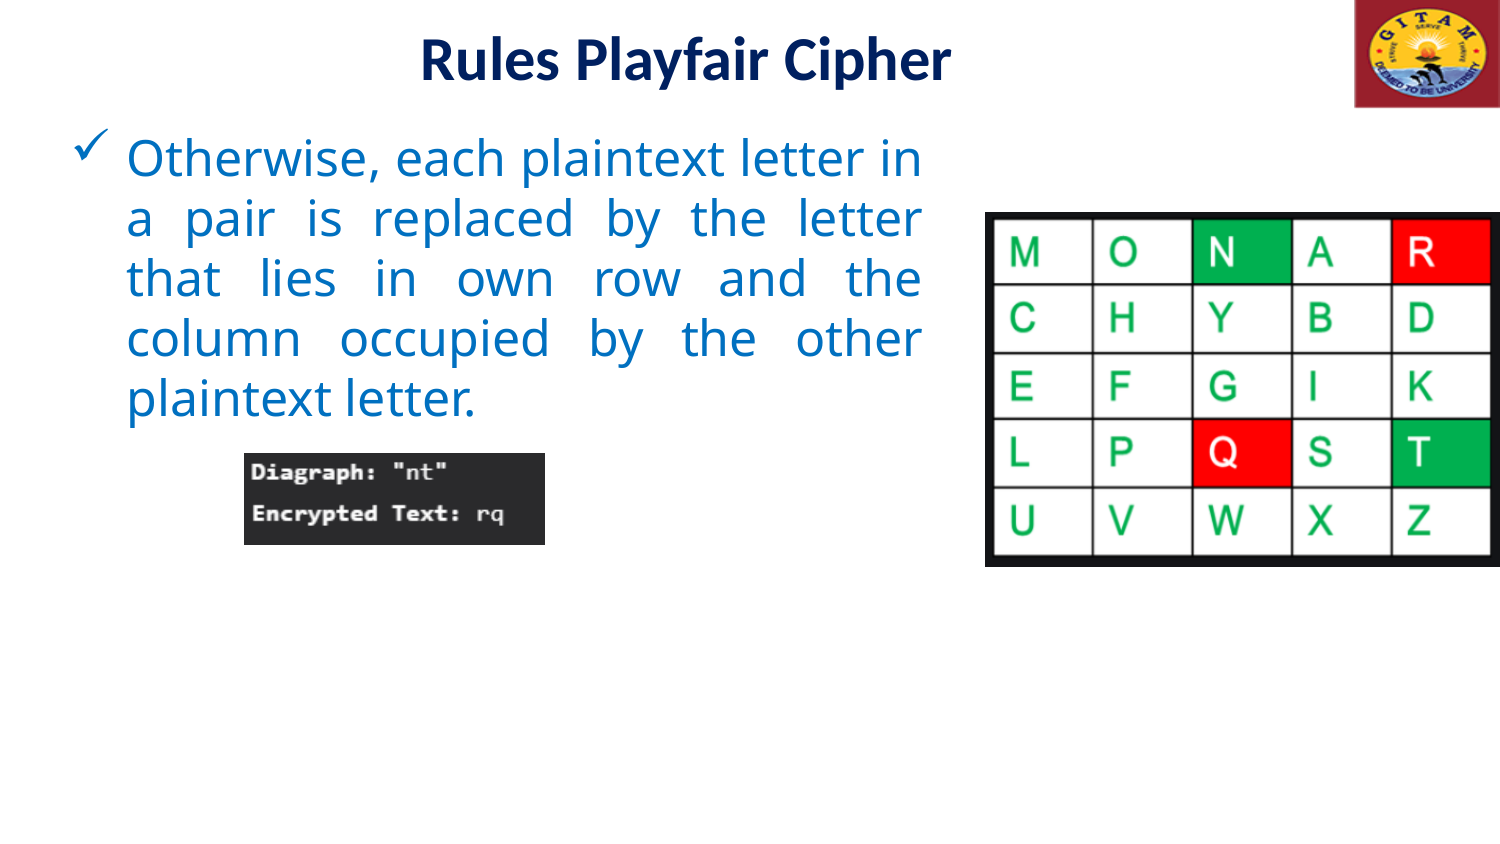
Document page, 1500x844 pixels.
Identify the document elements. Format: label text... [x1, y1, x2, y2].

picture [1353, 0, 1500, 109]
list Otherwise, each plaintext letter in a pair is replaced by the letter that lies in own row and the column occupied by the other plaintext letter. [59, 120, 936, 788]
picture [244, 453, 545, 545]
text_box Rules Playfair Cipher [88, 12, 1286, 99]
picture [984, 212, 1500, 567]
